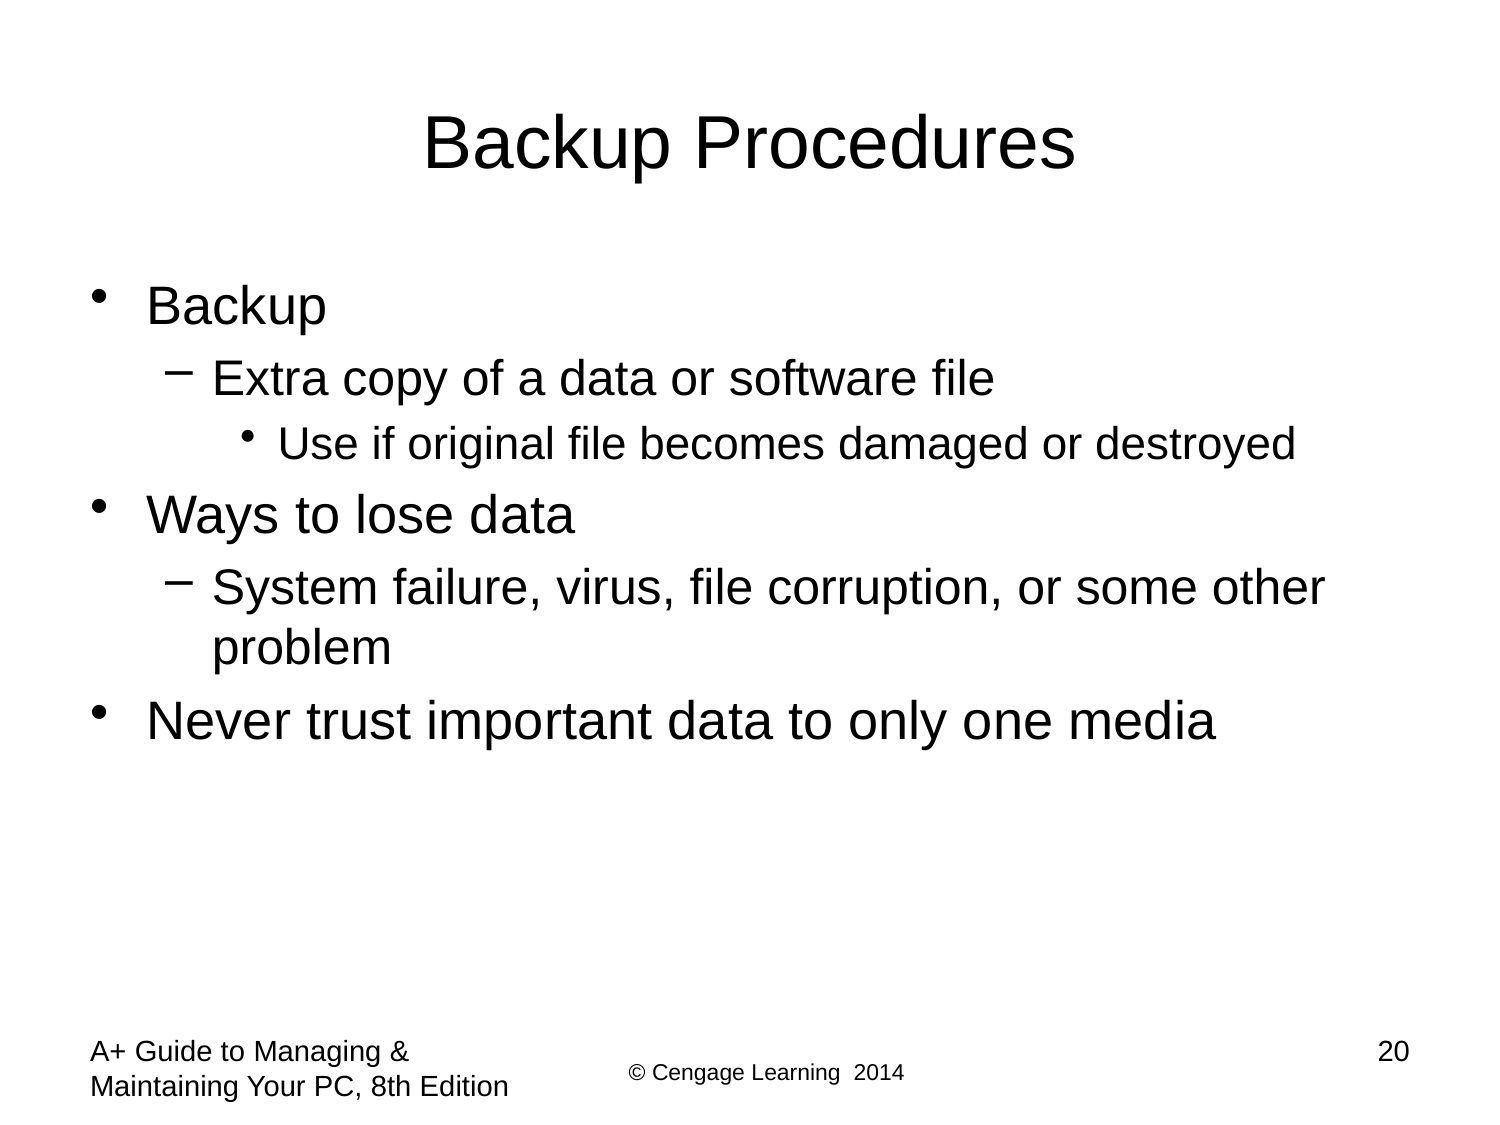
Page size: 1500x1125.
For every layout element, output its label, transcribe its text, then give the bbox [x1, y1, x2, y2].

footer A+ Guide to Managing & Maintaining Your PC, 8th Edition [74, 1024, 576, 1103]
title Backup Procedures [75, 45, 1425, 233]
list Backup Extra copy of a data or software file Use if original file becomes damaged or destroyed Ways to lose data System failure, virus, file corruption, or some other problem Never trust important data to only one media [75, 262, 1425, 1005]
slide_number 20 [1074, 1024, 1426, 1103]
